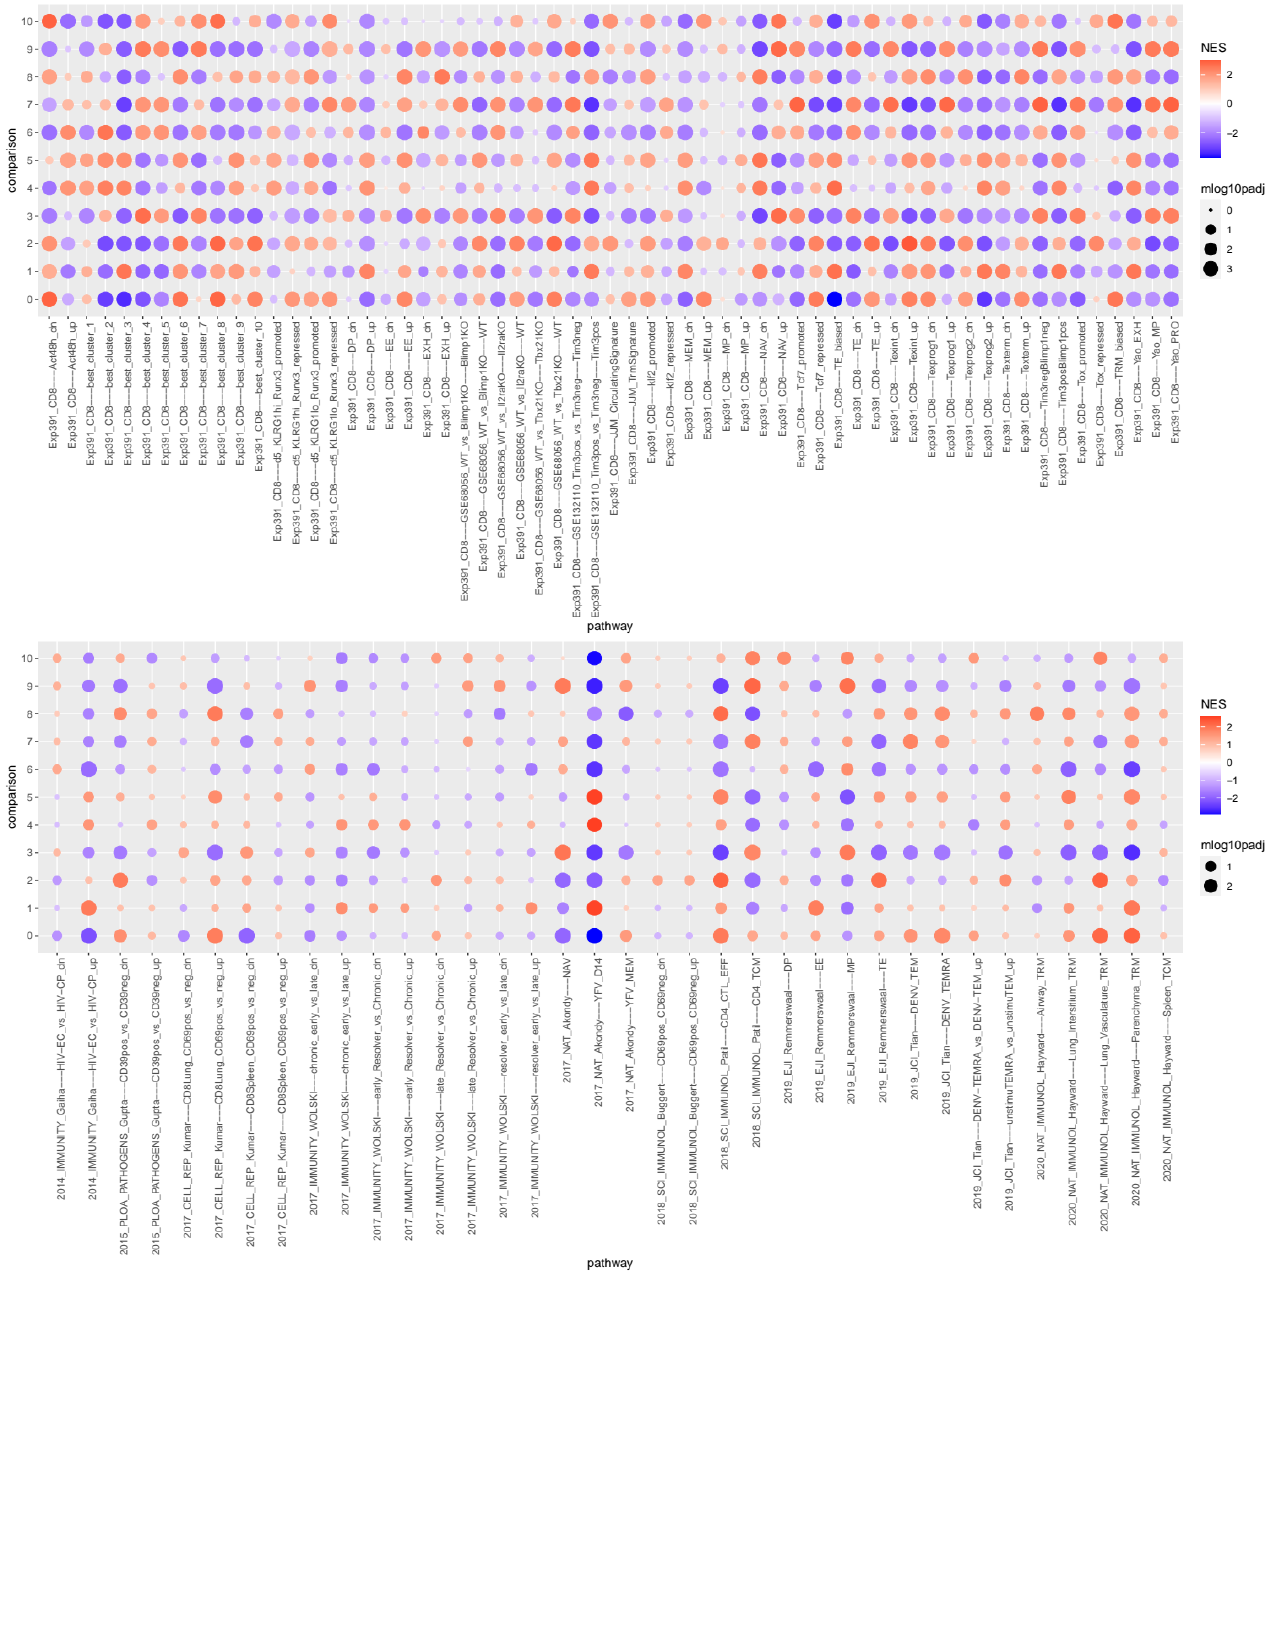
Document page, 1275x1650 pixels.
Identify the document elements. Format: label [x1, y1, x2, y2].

picture [0, 0, 1275, 1274]
